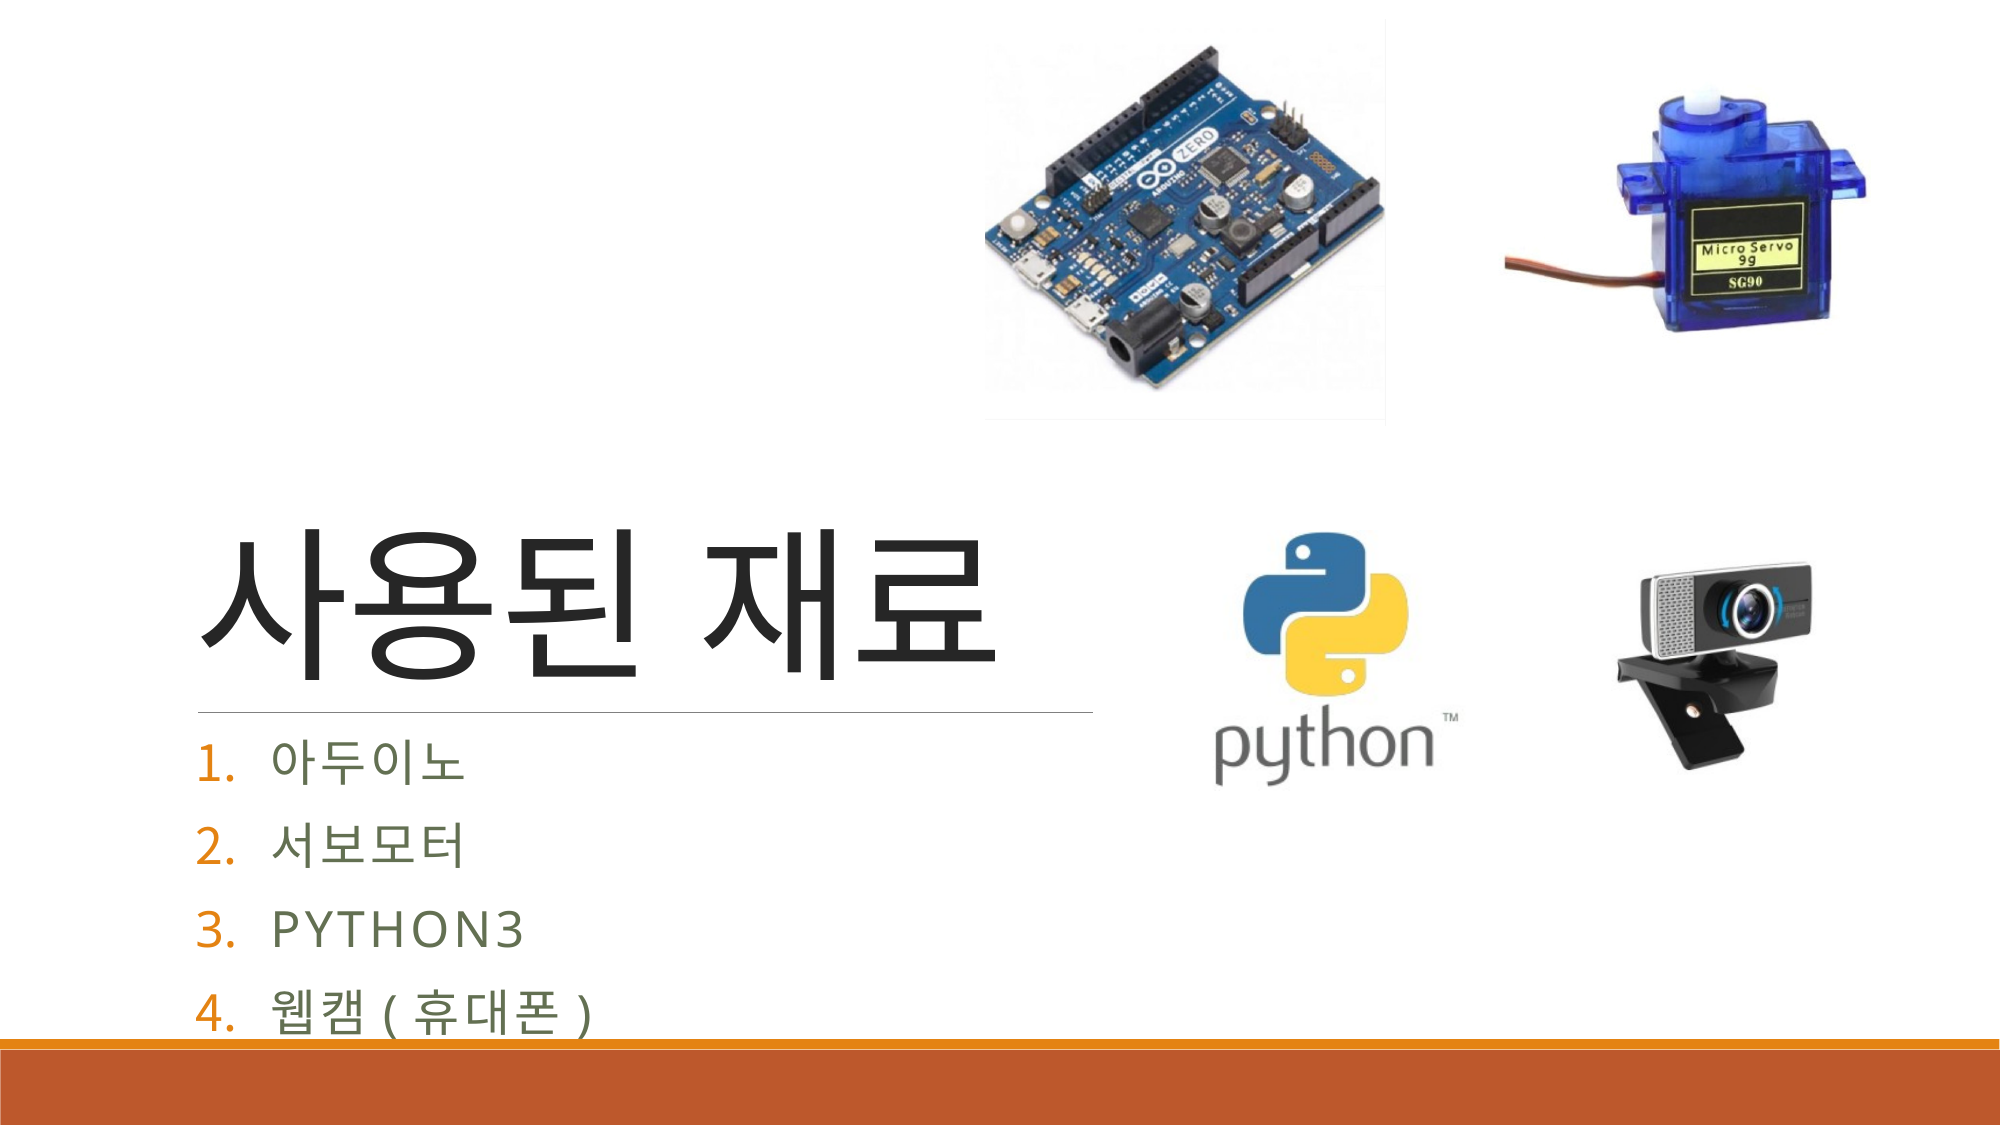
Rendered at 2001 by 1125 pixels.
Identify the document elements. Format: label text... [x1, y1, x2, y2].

subtitle 아두이노 서보모터 Python3 웹캠(휴대폰) [180, 730, 1831, 1125]
picture [985, 19, 1386, 426]
picture [1485, 42, 1891, 403]
picture [1092, 457, 1915, 855]
title 사용된 재료 [180, 124, 1830, 710]
